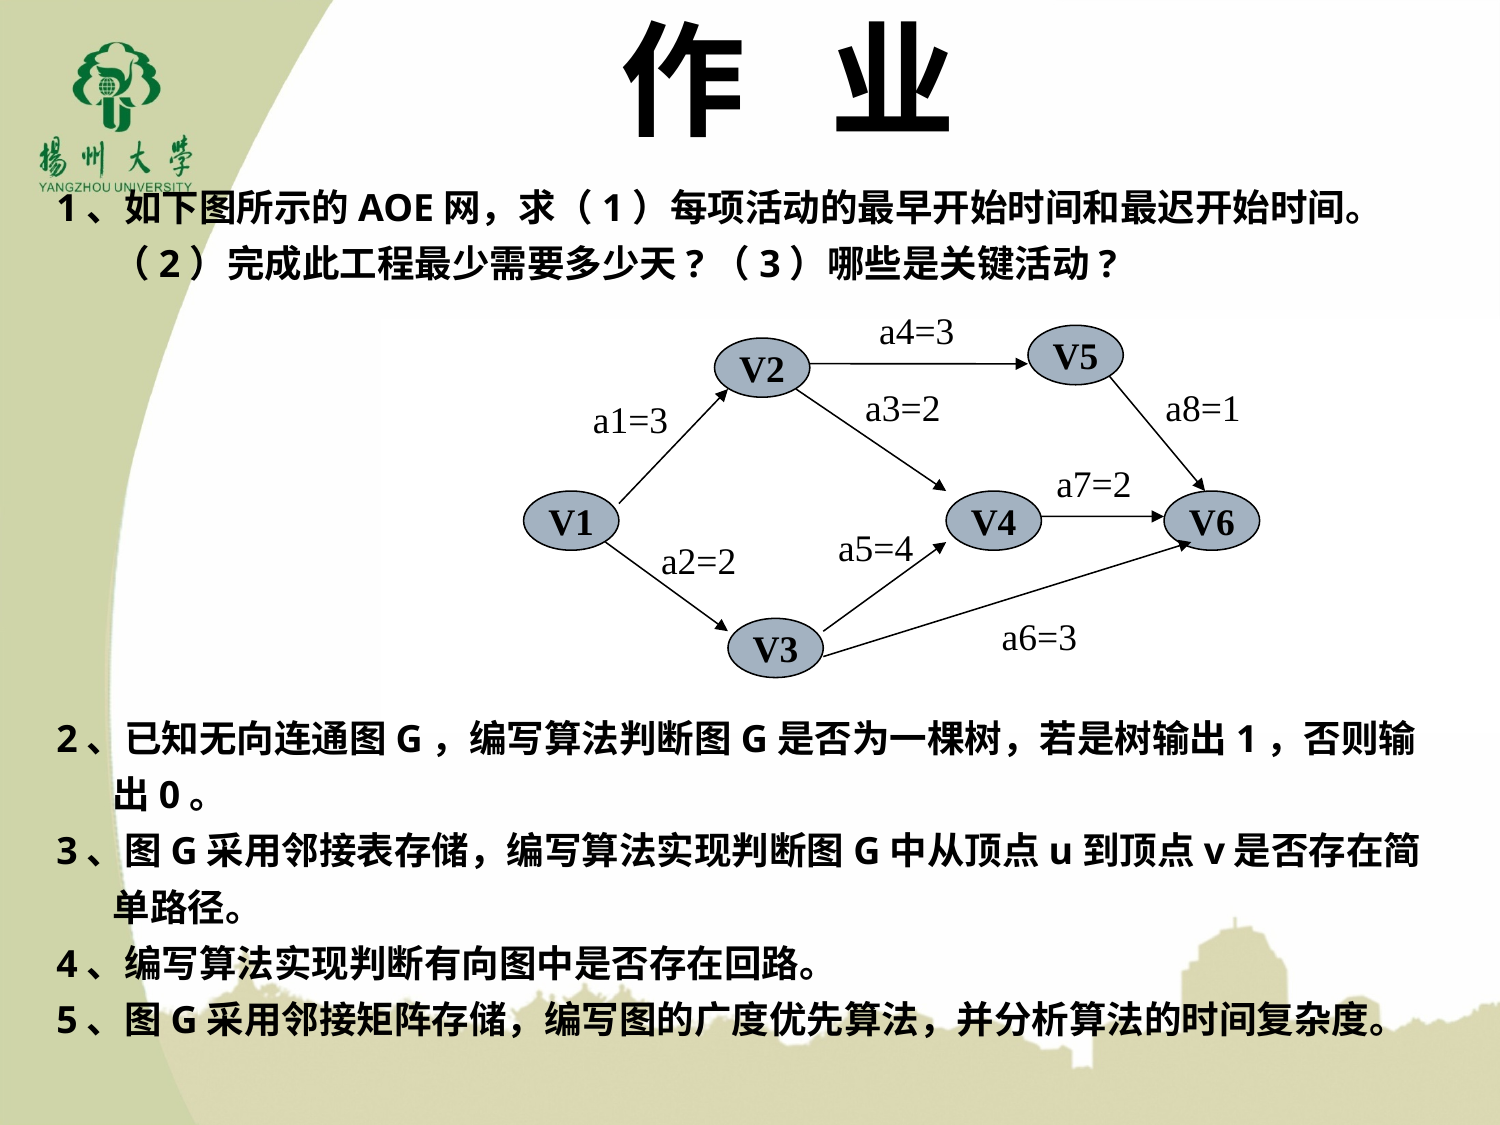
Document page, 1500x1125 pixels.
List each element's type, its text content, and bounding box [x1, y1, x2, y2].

list 1、如下图所示的AOE网，求（1）每项活动的最早开始时间和最迟开始时间。（2）完成此工程最少需要多少天?（3）哪些是关键活动? 2、已知无向连通图G，编写算法判断图G是否为一棵树，若是树输出1，否则输出0。 3、图G采用邻接表存储，编写算法实现判断图G中从顶点u到顶点v是否存在简单路径。 4、编写算法实现判断有向图中是否存在回路。 5、图G采用邻接矩阵存储，编写图的广度优先算法，并分析算法的时间复杂度。 [41, 164, 1465, 1083]
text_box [523, 299, 1301, 678]
title 作 业 [182, 1, 1394, 152]
picture [0, 0, 1500, 1125]
